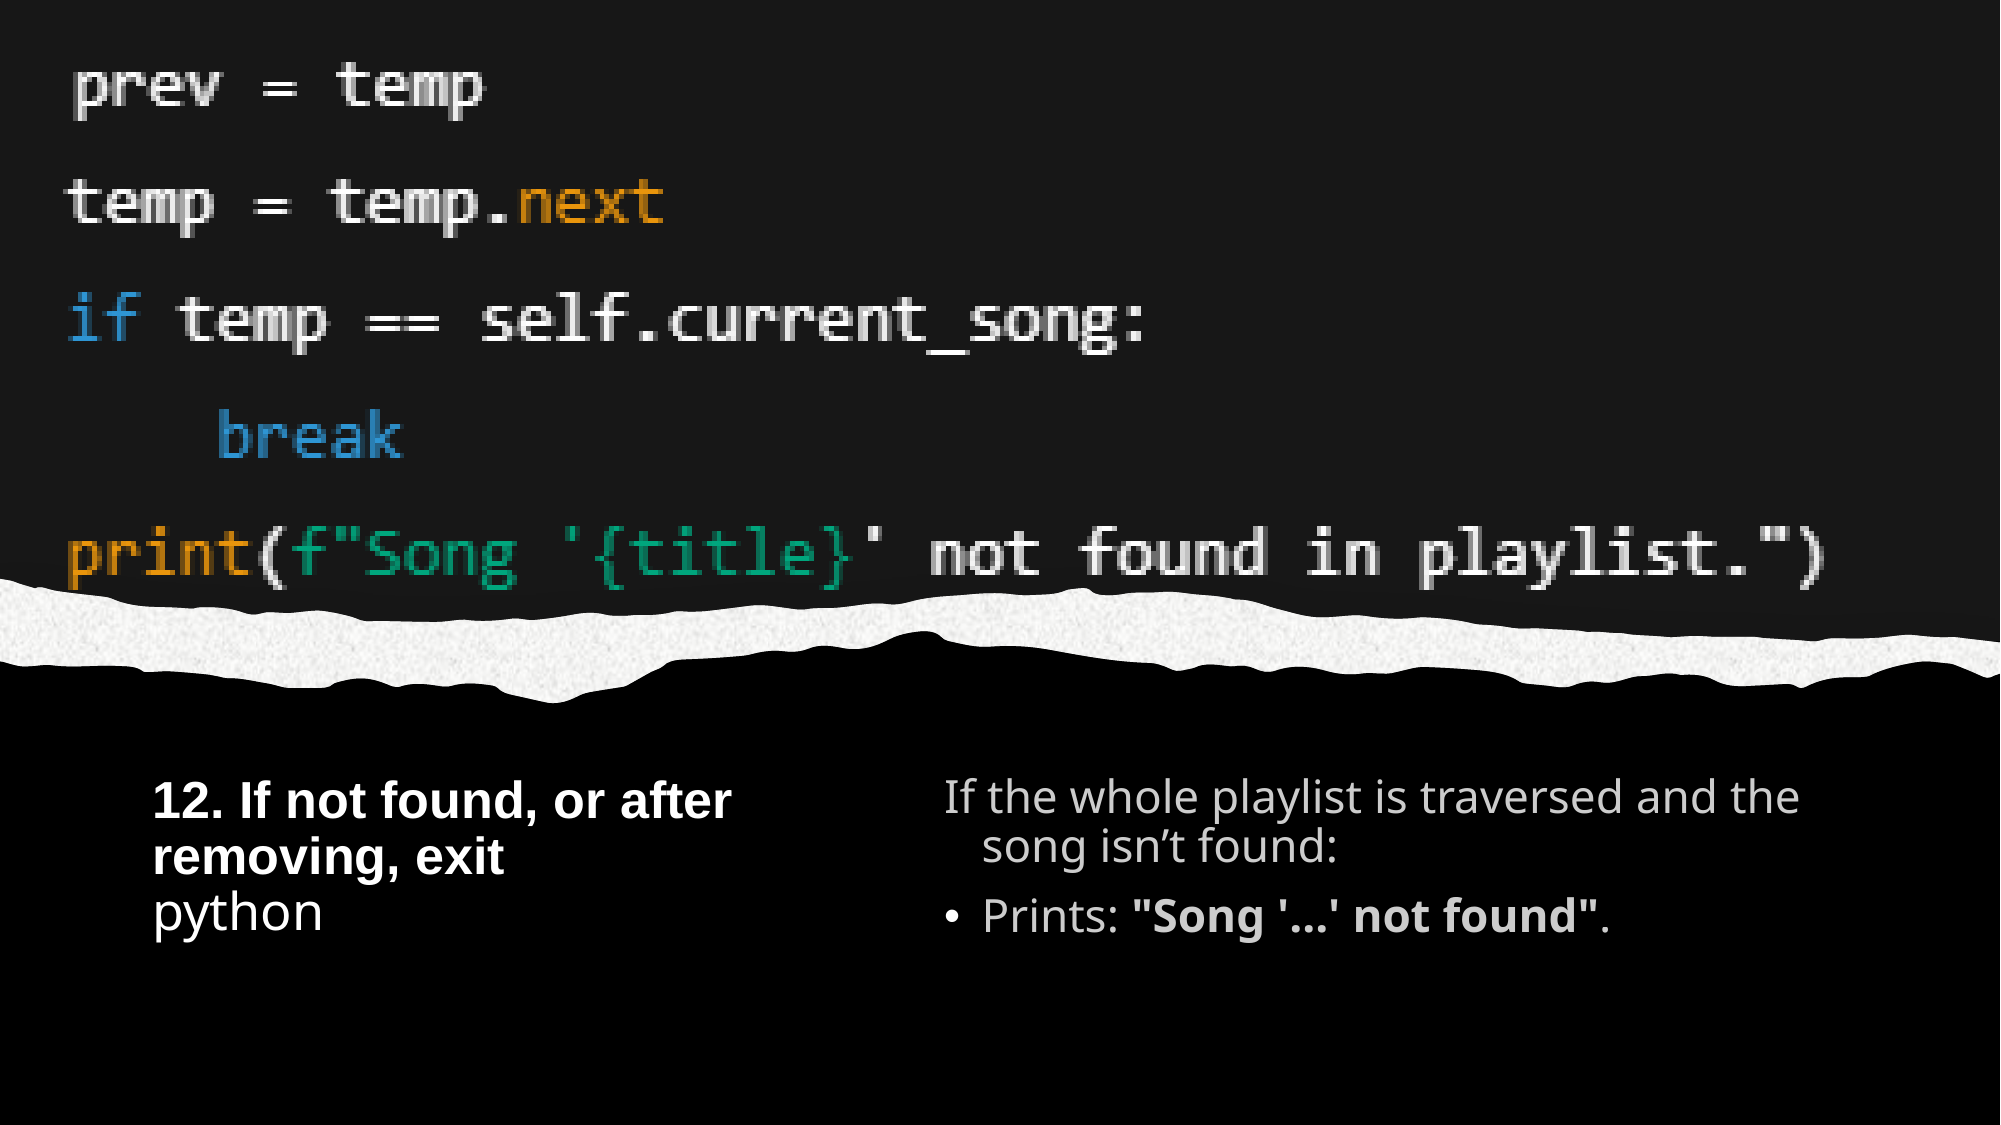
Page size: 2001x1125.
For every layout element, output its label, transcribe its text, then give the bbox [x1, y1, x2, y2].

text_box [0, 578, 2000, 704]
text_box [0, 704, 2000, 1125]
list If the whole playlist is traversed and the song isn’t found: Prints: "Song '...' not found". [929, 766, 1863, 959]
picture [0, 0, 2000, 578]
title 12. If not found, or after removing, exit python [137, 766, 858, 959]
